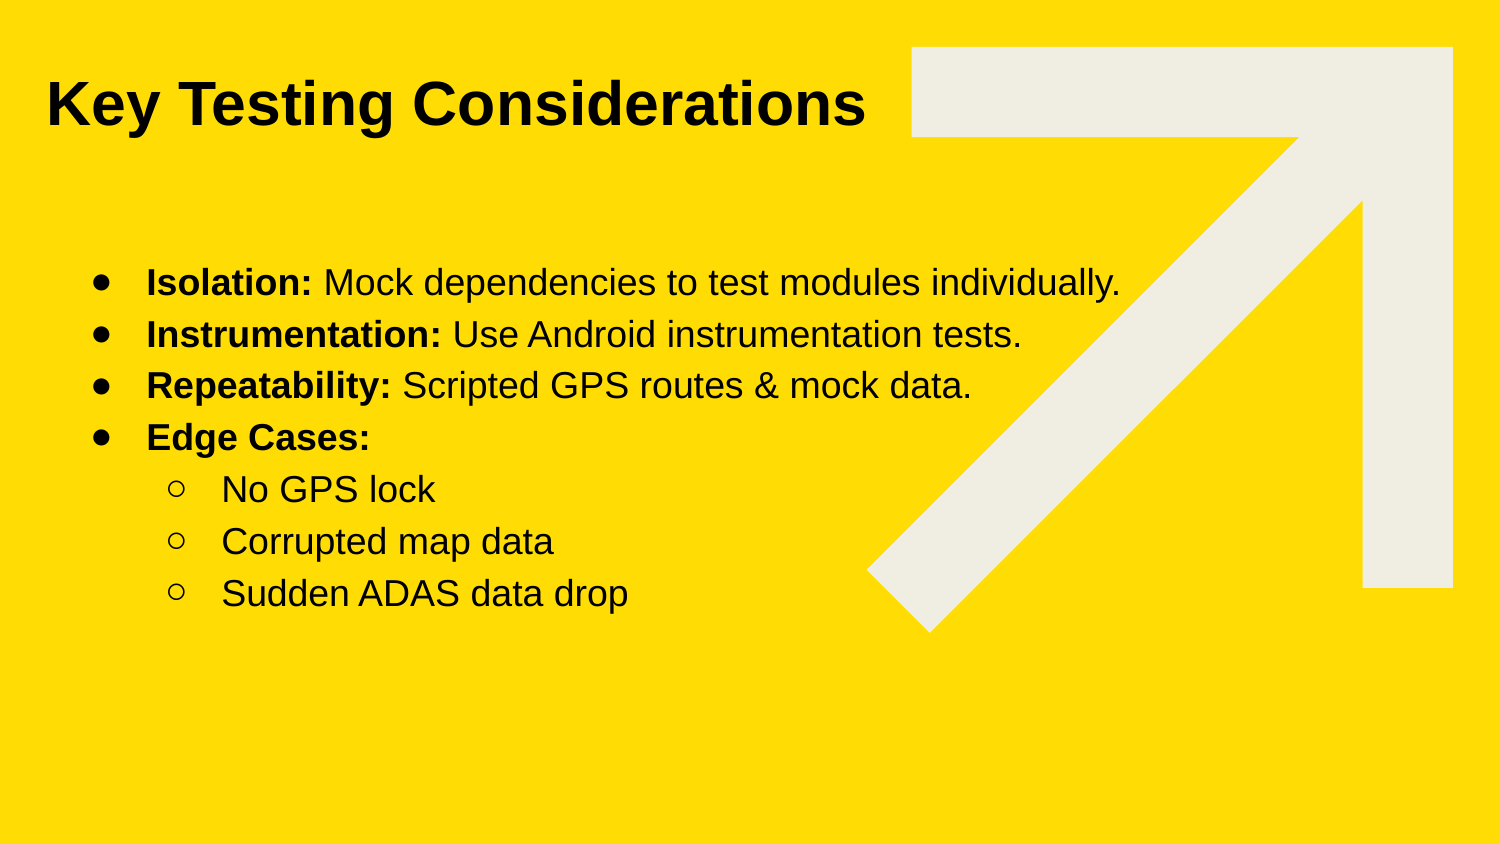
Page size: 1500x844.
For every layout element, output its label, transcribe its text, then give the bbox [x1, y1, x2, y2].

title Key Testing Considerations [46, 36, 1143, 240]
text_box Isolation: Mock dependencies to test modules individually. Instrumentation: Use Android instrumentation tests. Repeatability: Scripted GPS routes & mock data. Edge Cases: No GPS lock Corrupted map data Sudden ADAS data drop [56, 236, 1245, 753]
